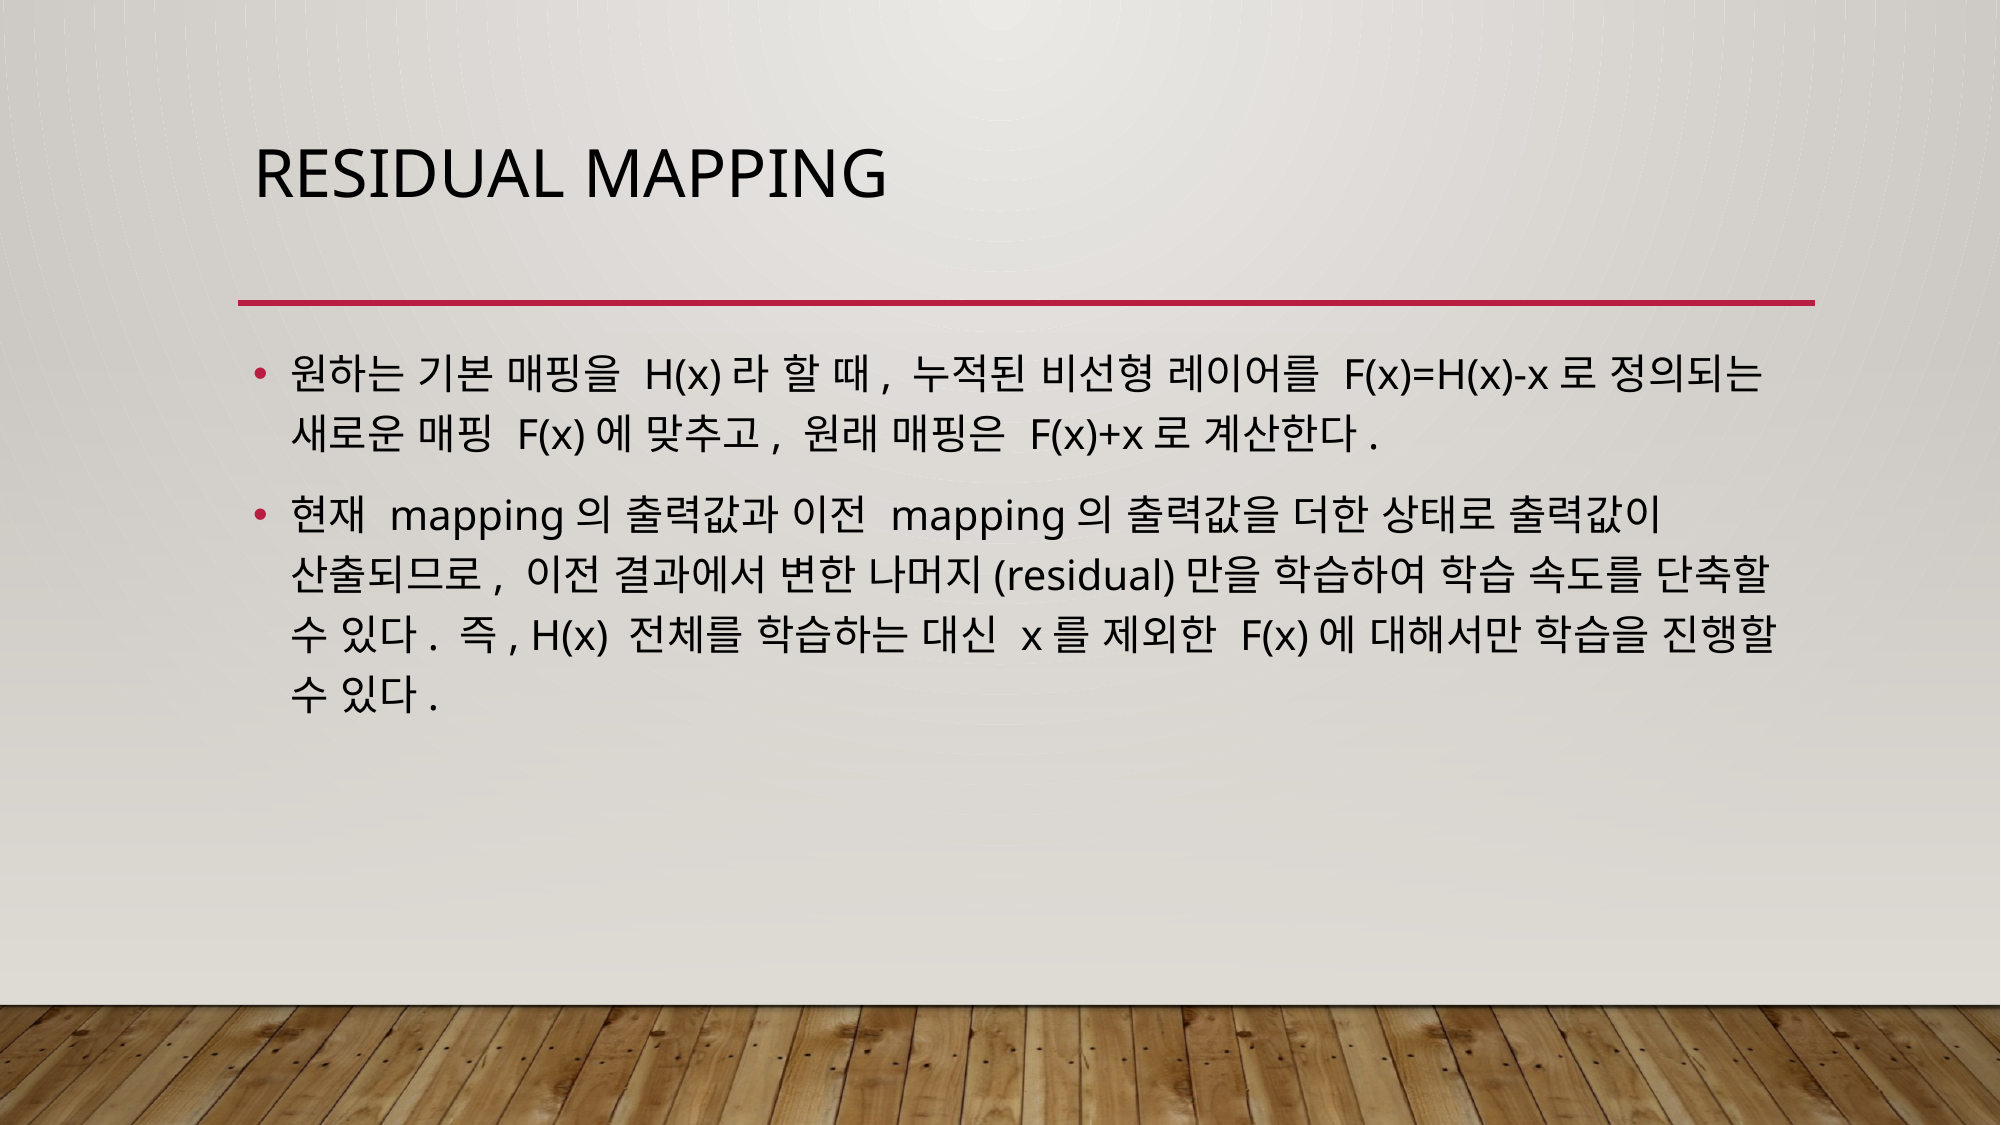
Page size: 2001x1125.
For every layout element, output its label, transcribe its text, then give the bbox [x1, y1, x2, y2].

title Residual mapping [238, 131, 1814, 305]
list 원하는 기본 매핑을 H(x)라 할 때, 누적된 비선형 레이어를 F(x)=H(x)-x로 정의되는 새로운 매핑 F(x)에 맞추고, 원래 매핑은 F(x)+x로 계산한다. 현재 mapping의 출력값과 이전 mapping의 출력값을 더한 상태로 출력값이 산출되므로, 이전 결과에서 변한 나머지(residual)만을 학습하여 학습 속도를 단축할 수 있다. 즉, H(x) 전체를 학습하는 대신 x를 제외한 F(x)에 대해서만 학습을 진행할 수 있다. [238, 330, 1814, 897]
picture [0, 1005, 2000, 1125]
